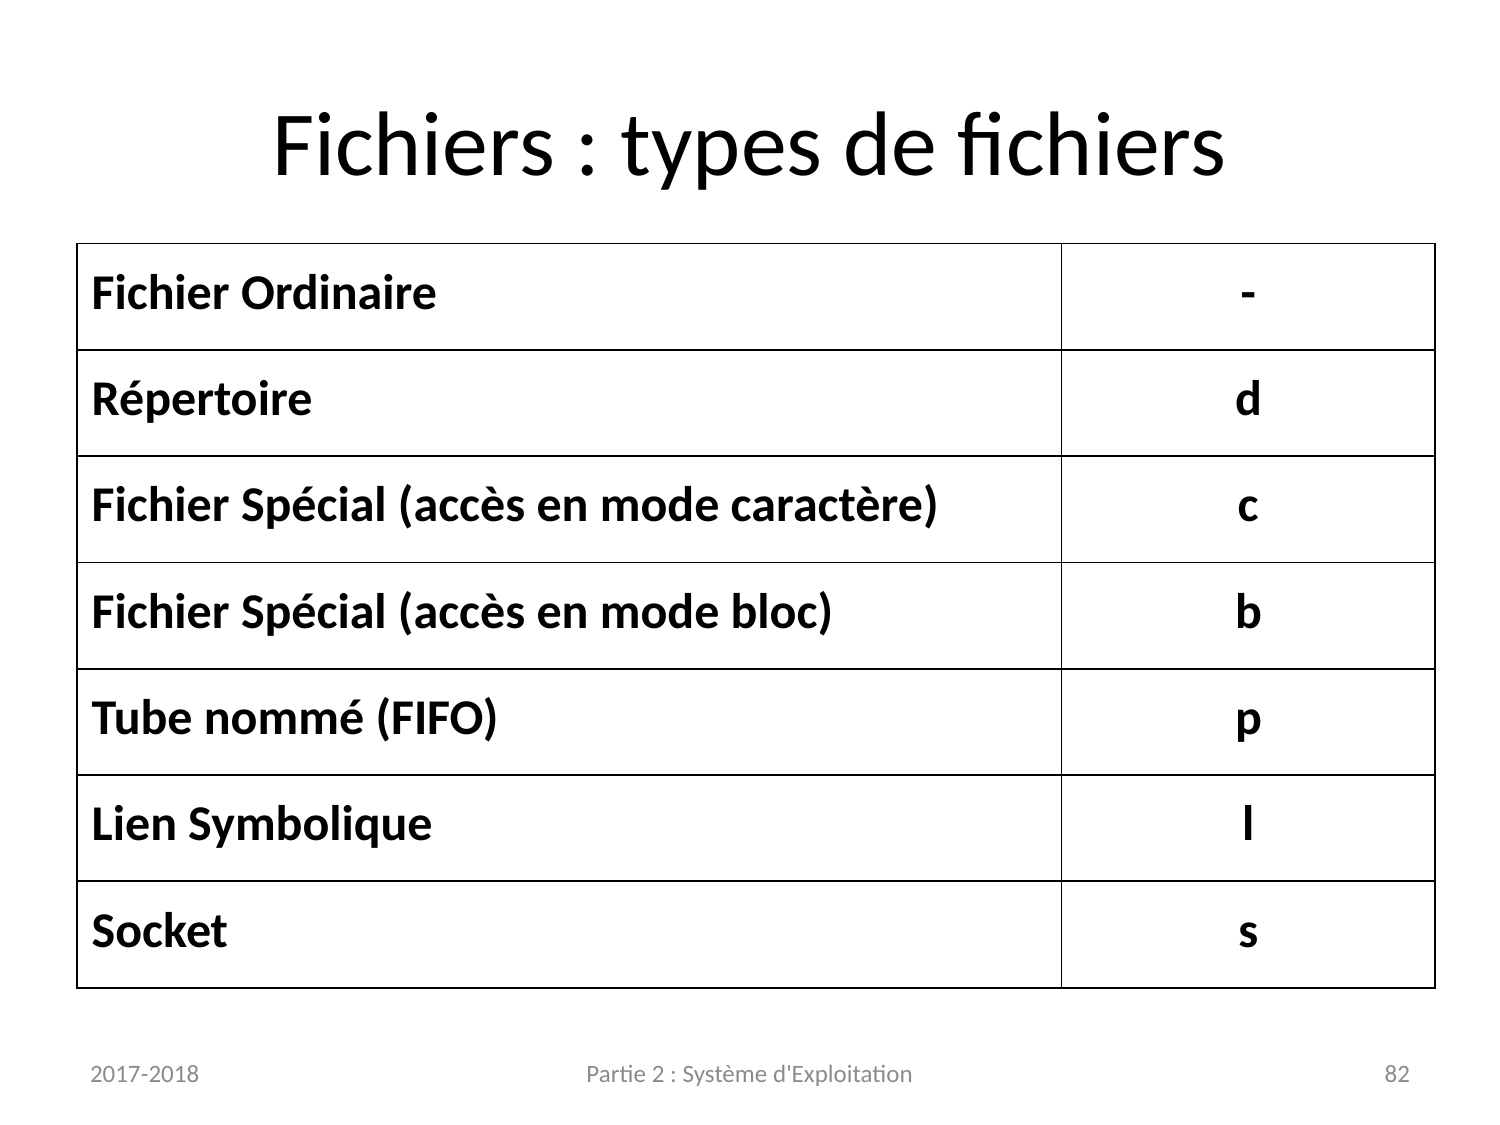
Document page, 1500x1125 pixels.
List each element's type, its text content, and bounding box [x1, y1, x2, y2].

table_cell Tube nommé (FIFO) [78, 670, 1061, 774]
table_header - [1062, 244, 1434, 349]
table_cell Fichier Spécial (accès en mode caractère) [78, 457, 1061, 562]
table_cell s [1062, 882, 1434, 987]
table_cell Socket [78, 882, 1061, 987]
table_cell Fichier Spécial (accès en mode bloc) [78, 563, 1061, 668]
table_cell Lien Symbolique [78, 776, 1061, 880]
table_header Fichier Ordinaire [78, 244, 1061, 349]
table_cell c [1062, 457, 1434, 562]
table_cell Répertoire [78, 351, 1061, 455]
slide_number 82 [1074, 1042, 1425, 1103]
table_cell d [1062, 351, 1434, 455]
slide_number 2017-2018 [75, 1042, 425, 1103]
table_cell p [1062, 670, 1434, 774]
title Fichiers : types de fichiers [75, 45, 1425, 233]
footer Partie 2 : Système d'Exploitation [512, 1042, 988, 1103]
table_cell l [1062, 776, 1434, 880]
table_cell b [1062, 563, 1434, 668]
